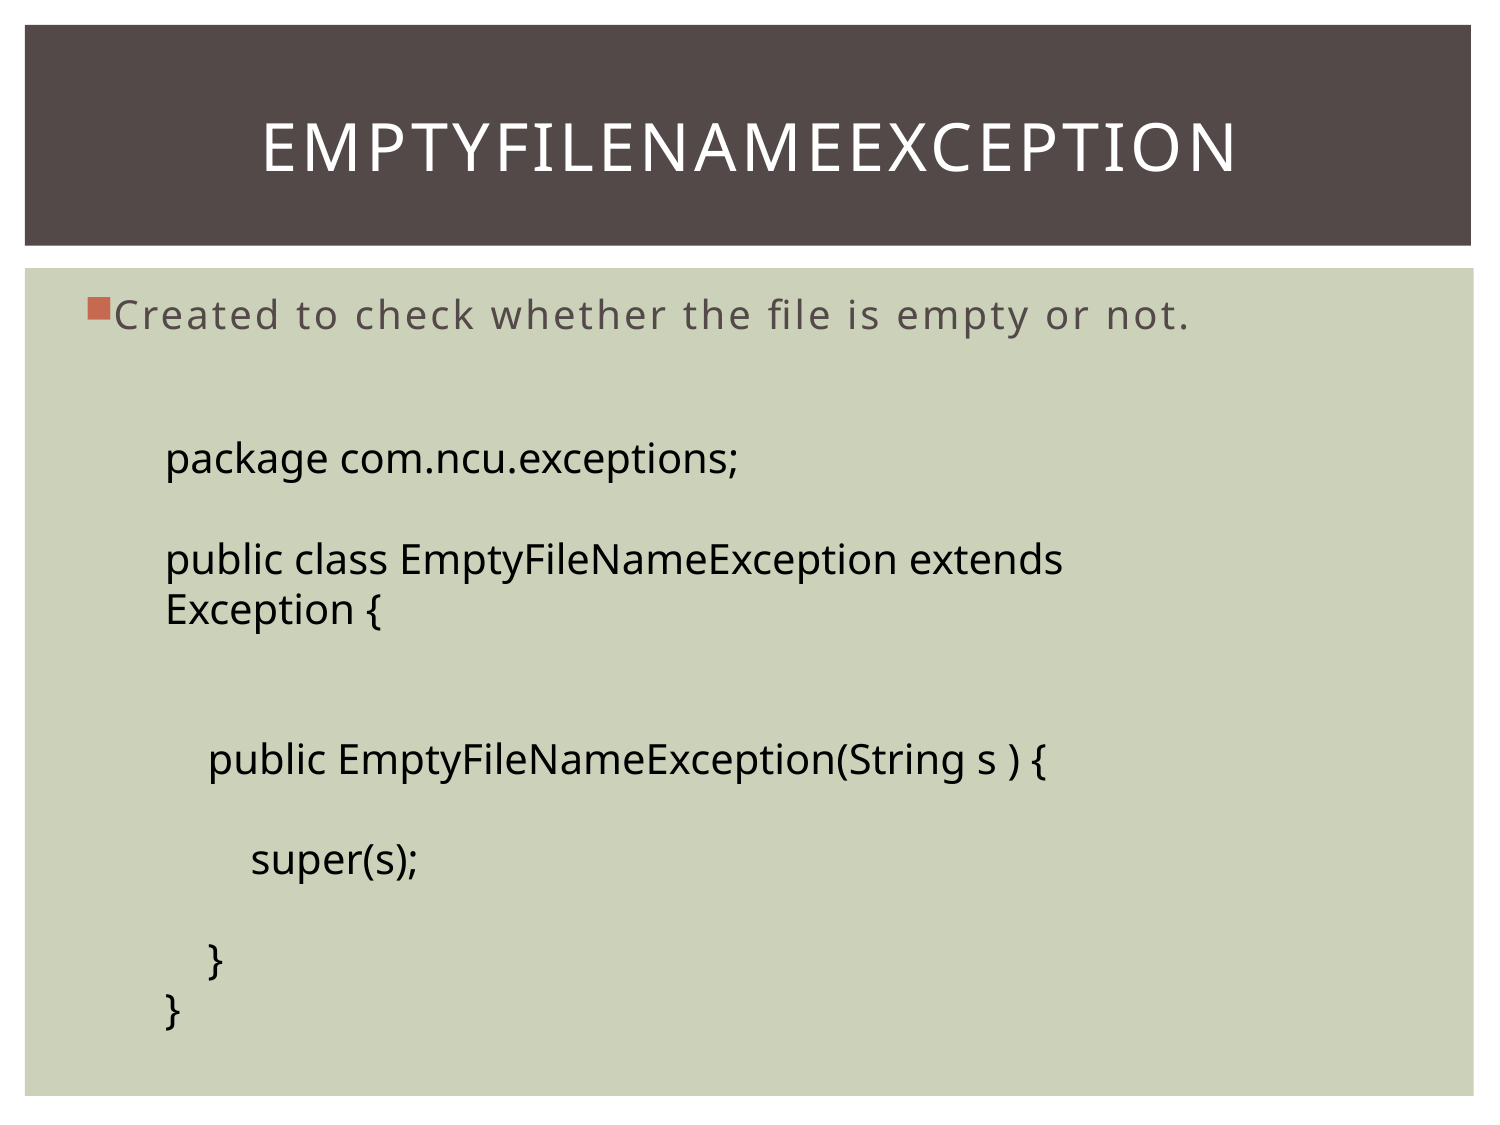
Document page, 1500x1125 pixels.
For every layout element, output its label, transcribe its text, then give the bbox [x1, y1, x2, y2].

text_box package com.ncu.exceptions; public class EmptyFileNameException extends Exception { public EmptyFileNameException(String s ) { super(s); } } [149, 424, 1188, 1040]
title EmptyFileNameException [62, 58, 1438, 232]
list Created to check whether the file is empty or not. [62, 281, 1442, 375]
